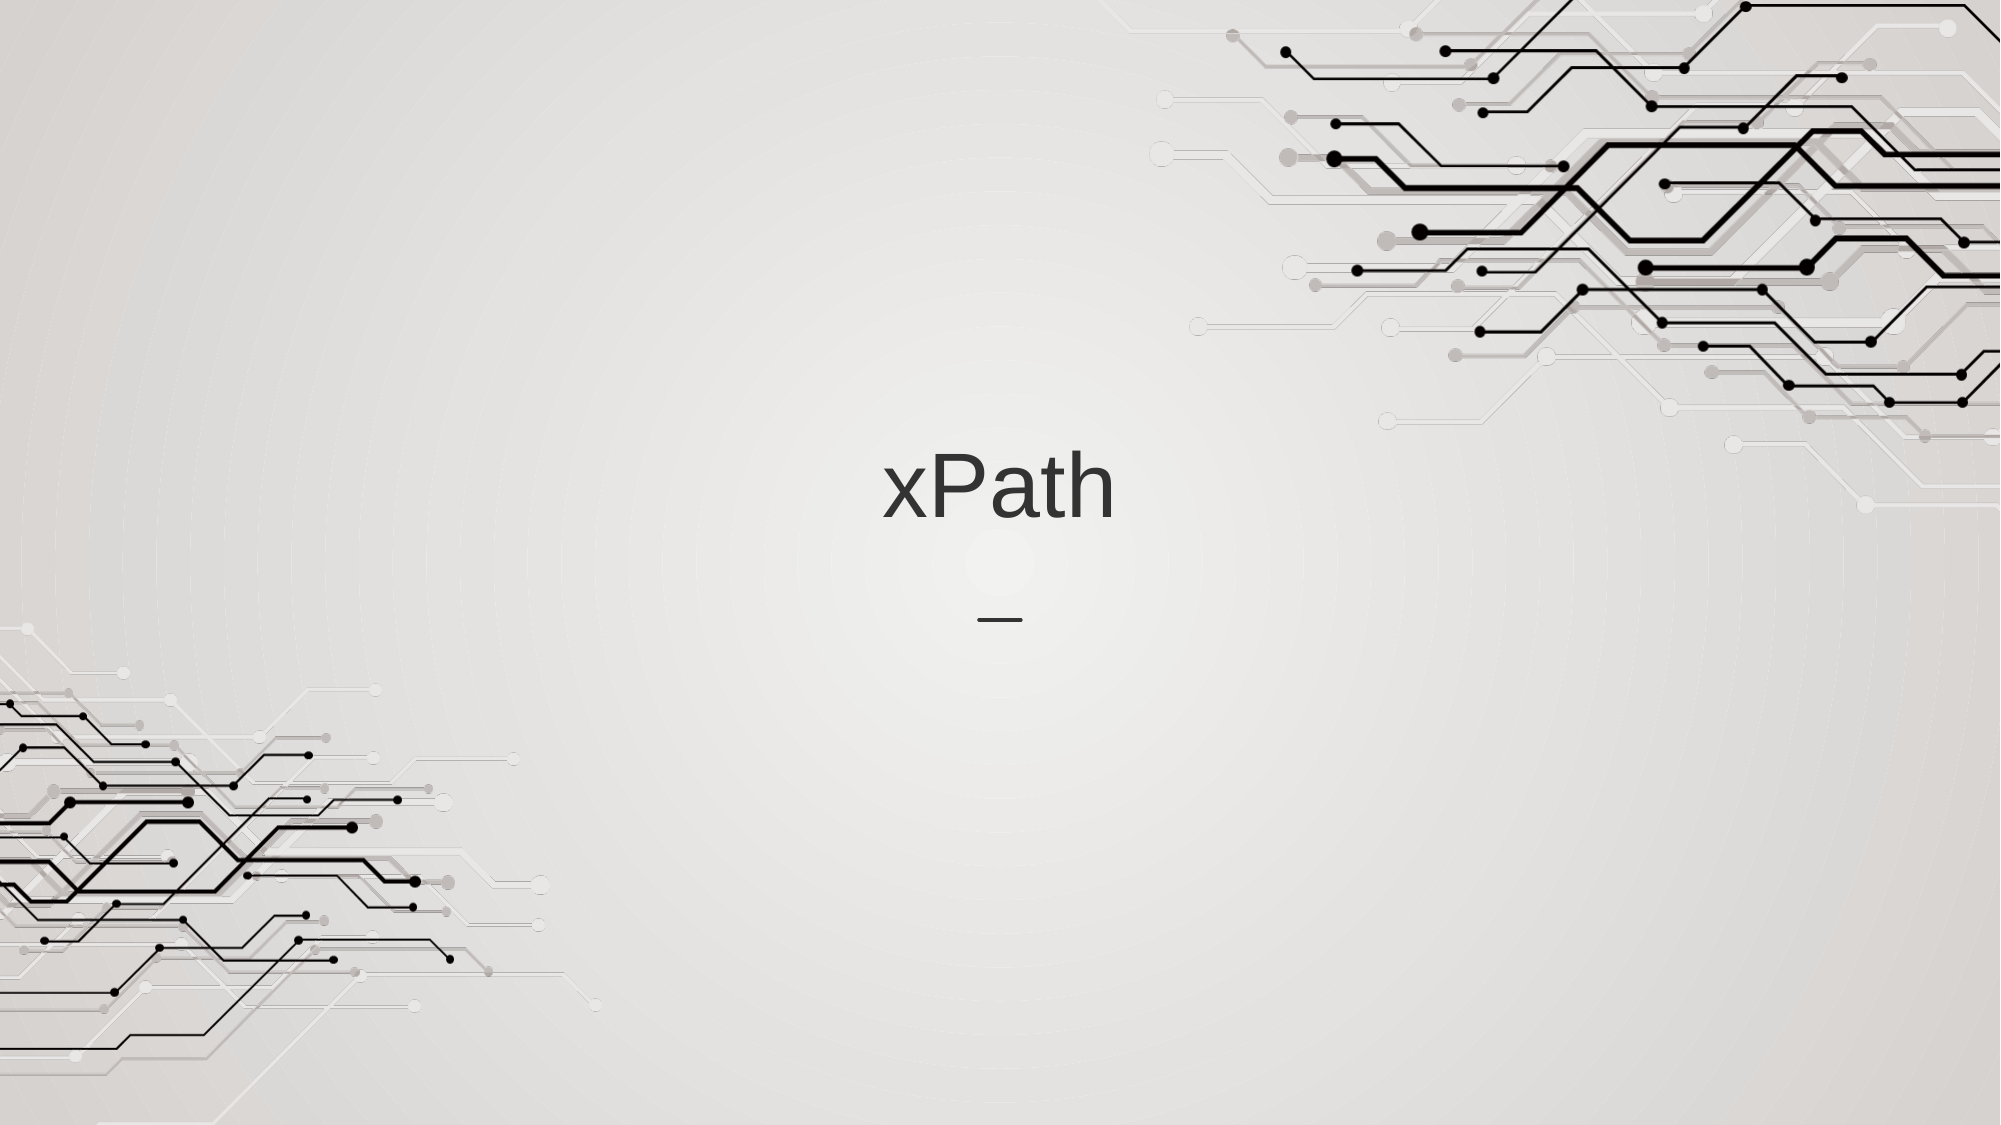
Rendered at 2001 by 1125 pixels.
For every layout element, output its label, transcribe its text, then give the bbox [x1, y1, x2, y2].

picture [0, 603, 602, 1125]
title xPath [249, 227, 1750, 545]
picture [1078, 0, 2000, 540]
